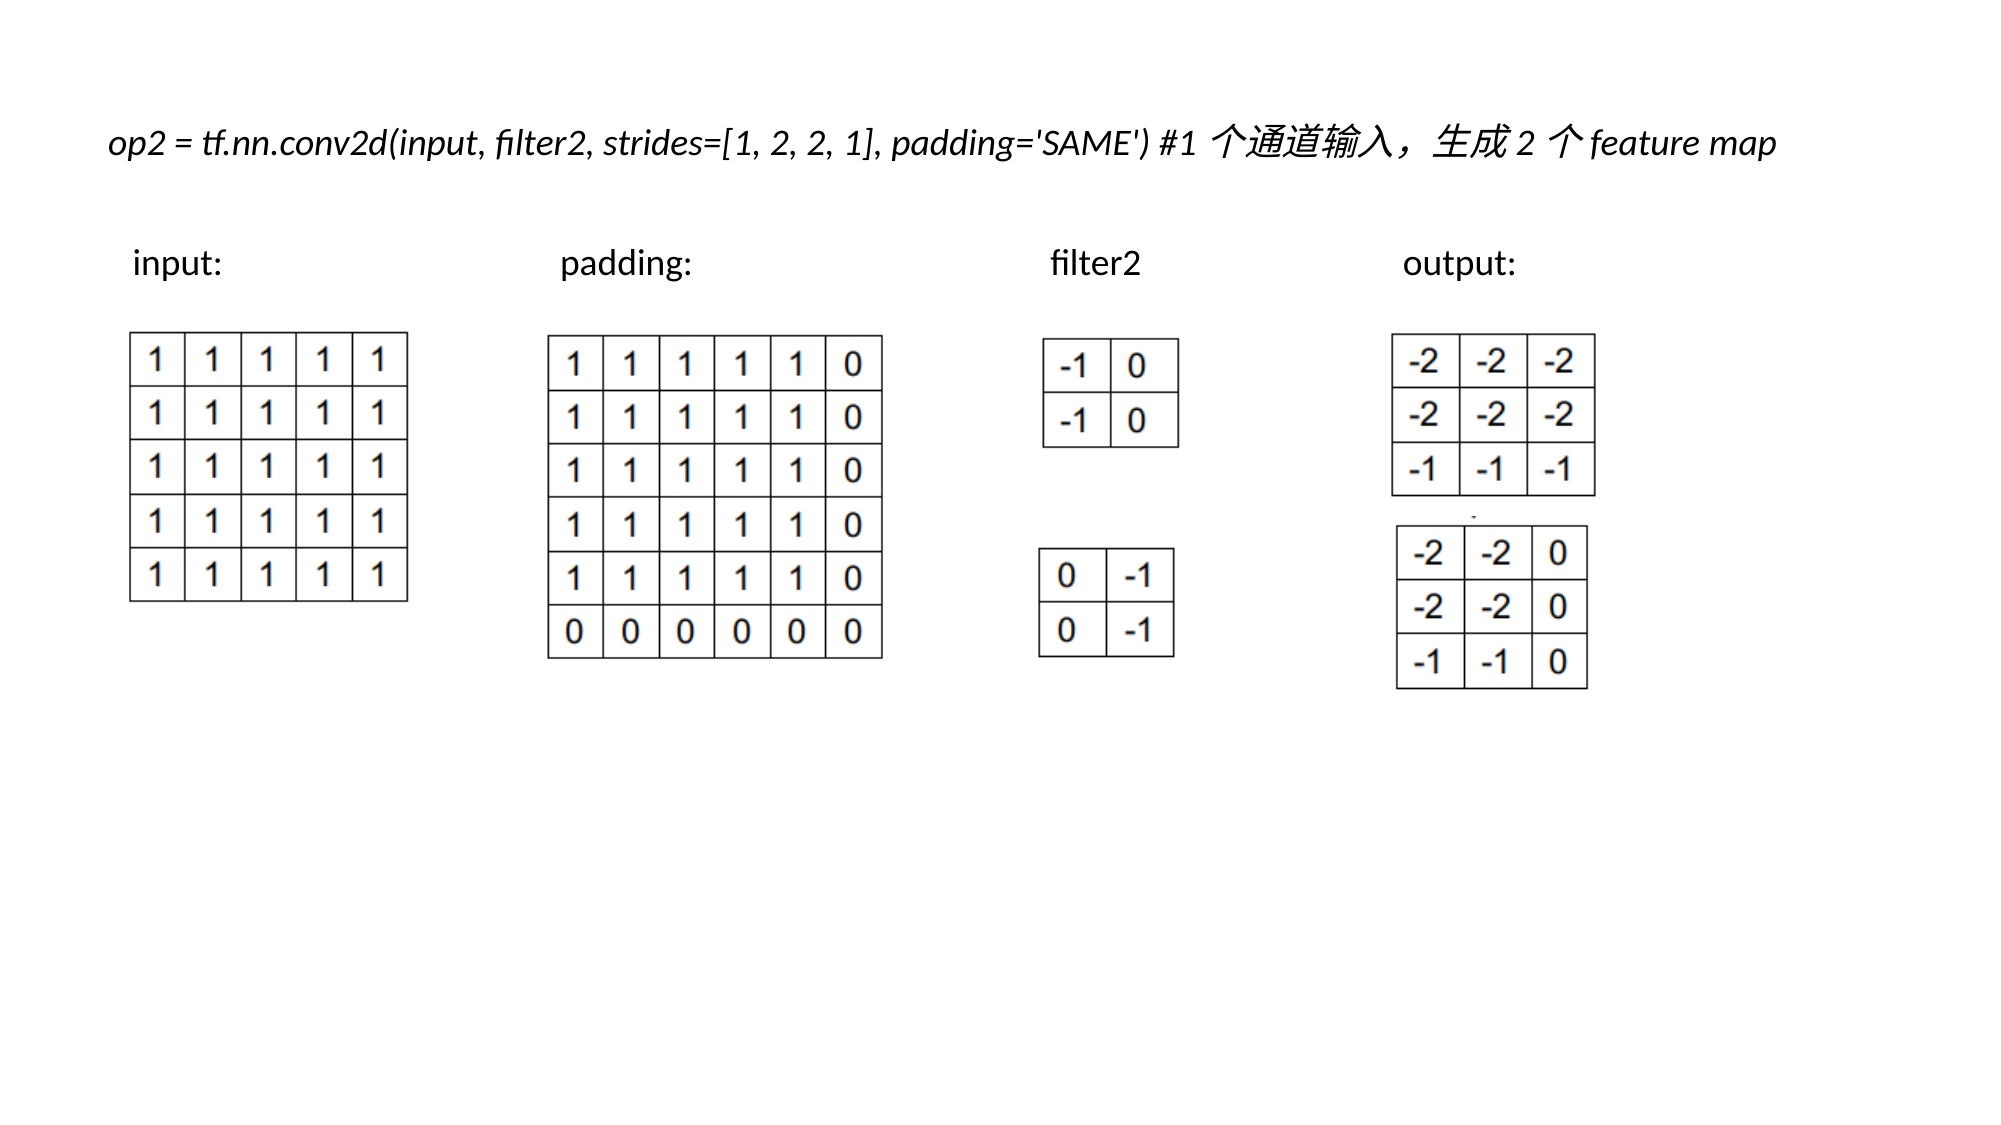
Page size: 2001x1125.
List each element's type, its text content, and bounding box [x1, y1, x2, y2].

picture [1387, 329, 1610, 506]
text_box filter2 [1035, 230, 1191, 291]
picture [117, 329, 424, 610]
text_box op2 = tf.nn.conv2d(input, filter2, strides=[1, 2, 2, 1], padding='SAME') #1个通道输入，生成2个feature map [93, 110, 1948, 171]
text_box padding: [545, 230, 709, 291]
picture [539, 329, 894, 671]
picture [1035, 329, 1196, 456]
text_box output: [1388, 230, 1532, 291]
picture [1033, 545, 1192, 671]
picture [1387, 516, 1596, 699]
text_box input: [117, 230, 238, 291]
